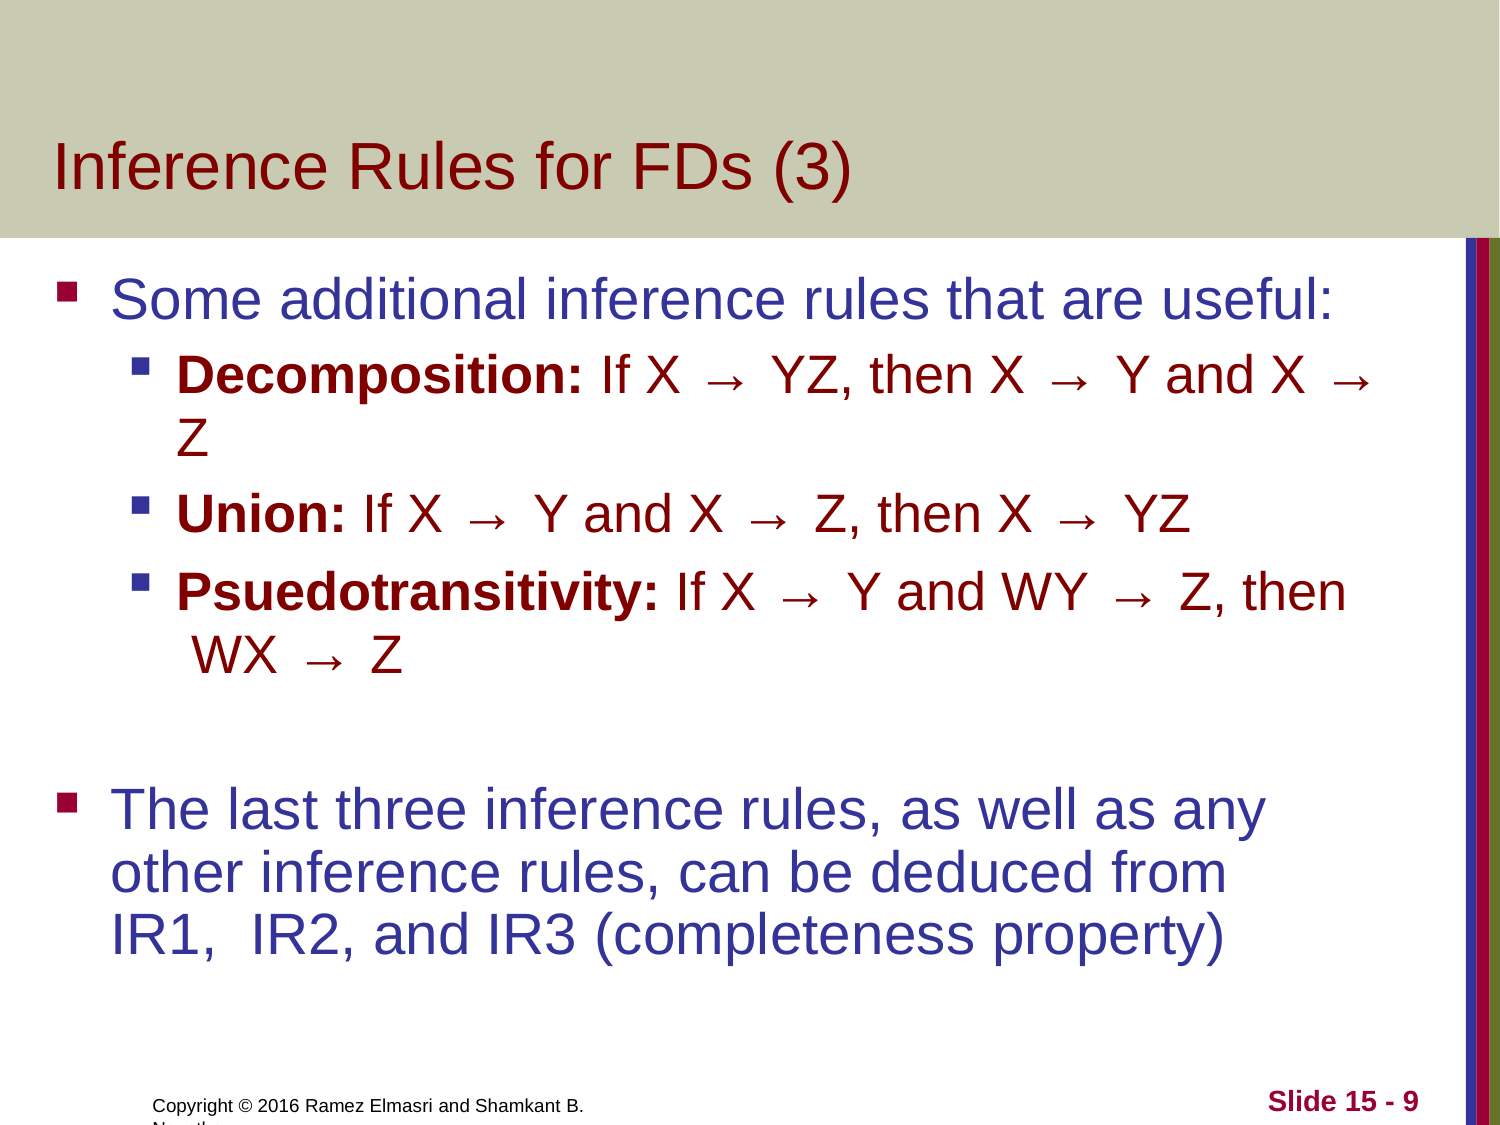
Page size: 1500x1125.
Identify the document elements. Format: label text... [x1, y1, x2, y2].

footer Copyright © 2016 Ramez Elmasri and Shamkant B. Navathe [150, 1093, 658, 1125]
text_box Slide 15 - 10 [1265, 1083, 1440, 1125]
text_box Some additional inference rules that are useful: Decomposition: If X → YZ, then X → Y and X → Z Union: If X → Y and X → Z, then X → YZ Psuedotransitivity: If X → Y and WY → Z, then WX → Z The last three inference rules, as well as any other inference rules, can be deduced from IR1, IR2, and IR3 (completeness property) [52, 252, 1383, 968]
title Inference Rules for FDs (3) [50, 121, 858, 312]
